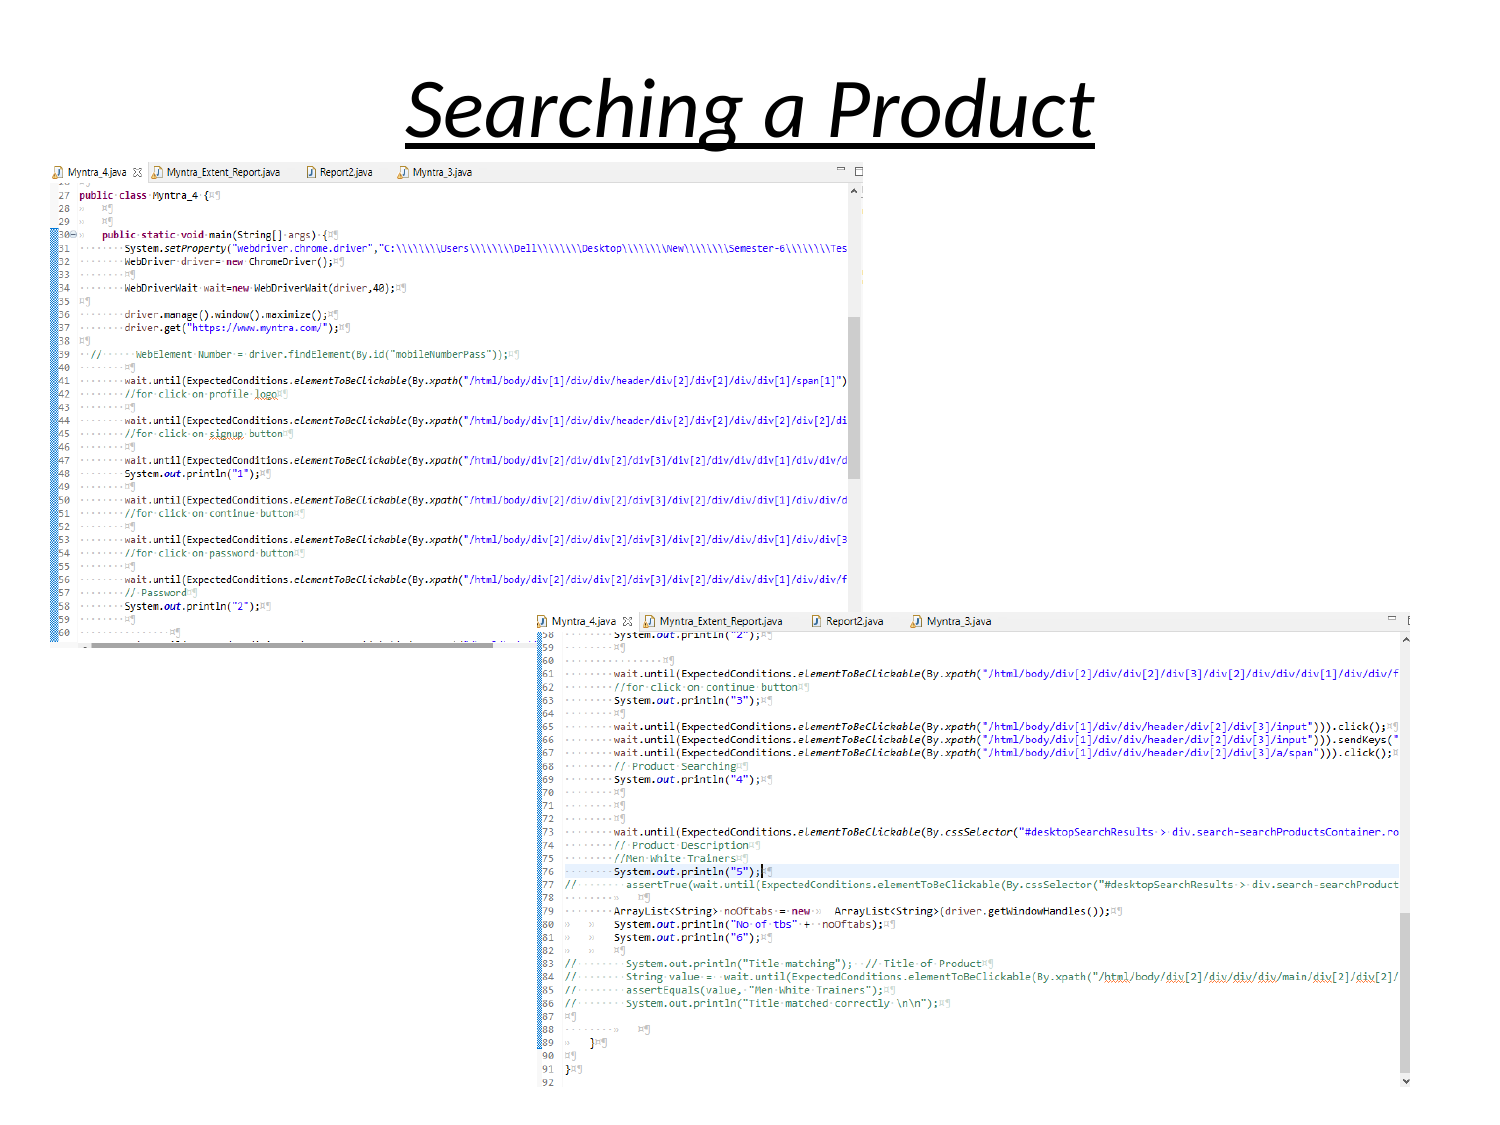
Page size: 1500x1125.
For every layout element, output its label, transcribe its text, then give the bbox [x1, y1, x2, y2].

picture [537, 612, 1410, 1087]
title Searching a Product [75, 45, 1425, 163]
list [49, 162, 863, 648]
